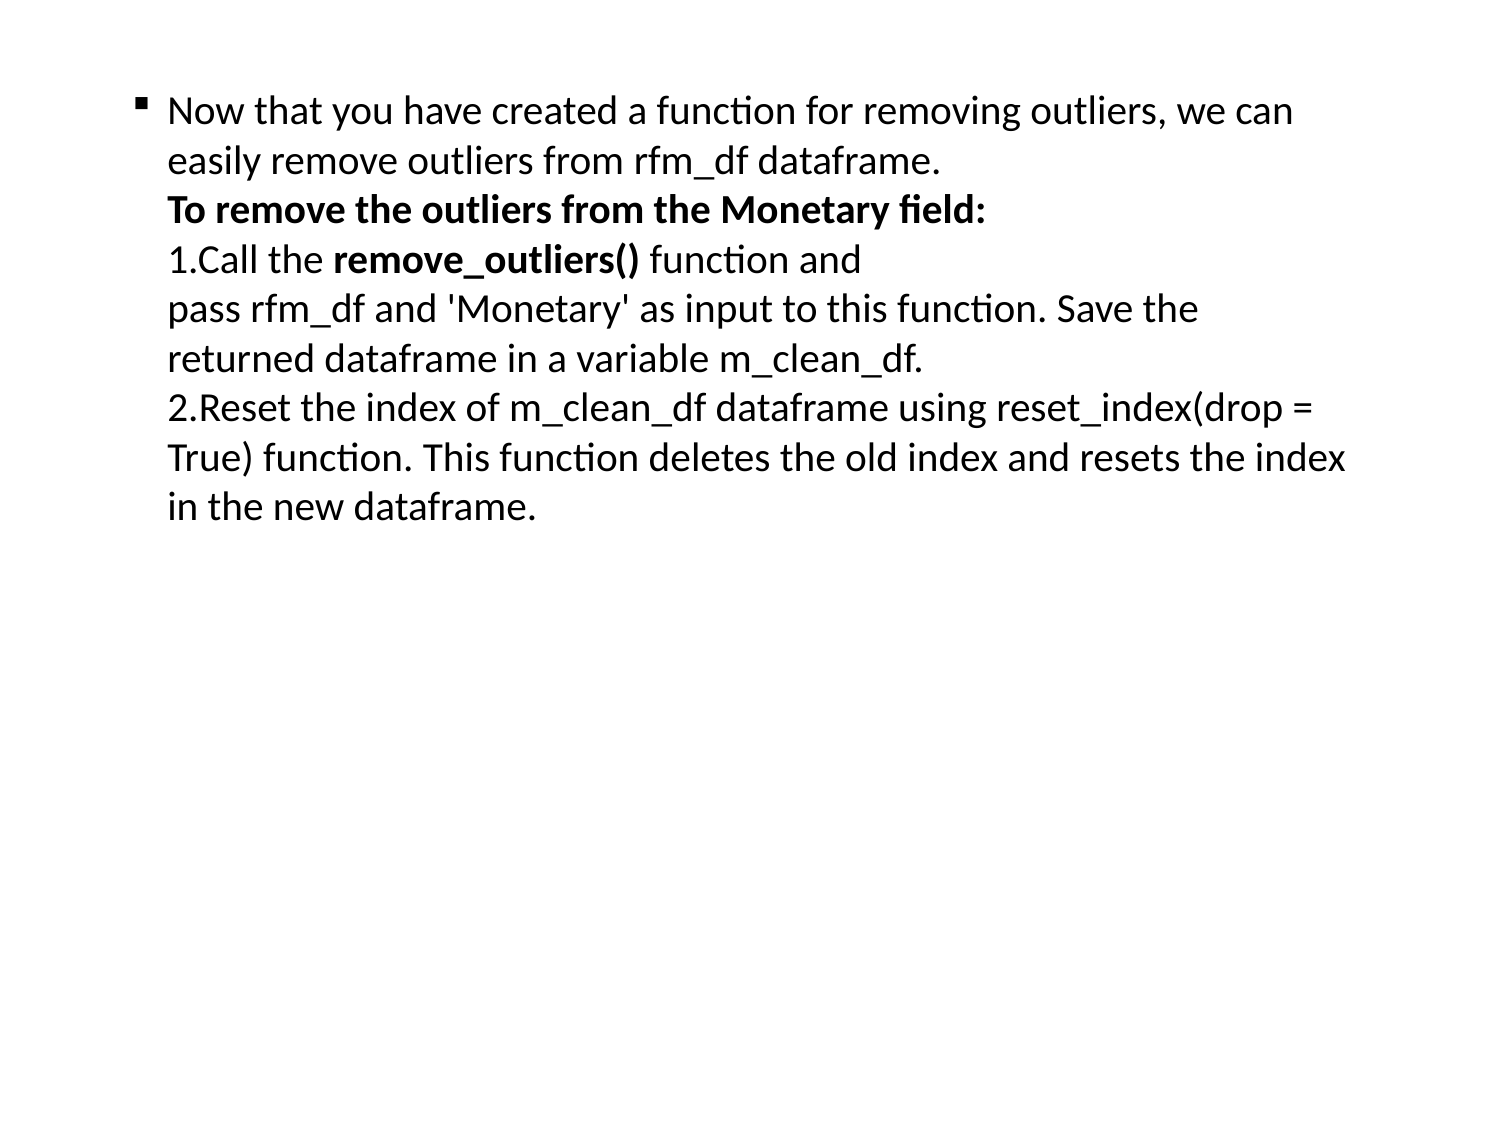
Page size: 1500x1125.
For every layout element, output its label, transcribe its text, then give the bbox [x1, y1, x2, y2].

title Now that you have created a function for removing outliers, we can easily remove outliers from rfm_df dataframe. To remove the outliers from the Monetary field: 1.Call the remove_outliers() function and pass rfm_df and 'Monetary' as input to this function. Save the returned dataframe in a variable m_clean_df. 2.Reset the index of m_clean_df dataframe using reset_index(drop = True) function. This function deletes the old index and resets the index in the new dataframe. [117, 70, 1372, 586]
